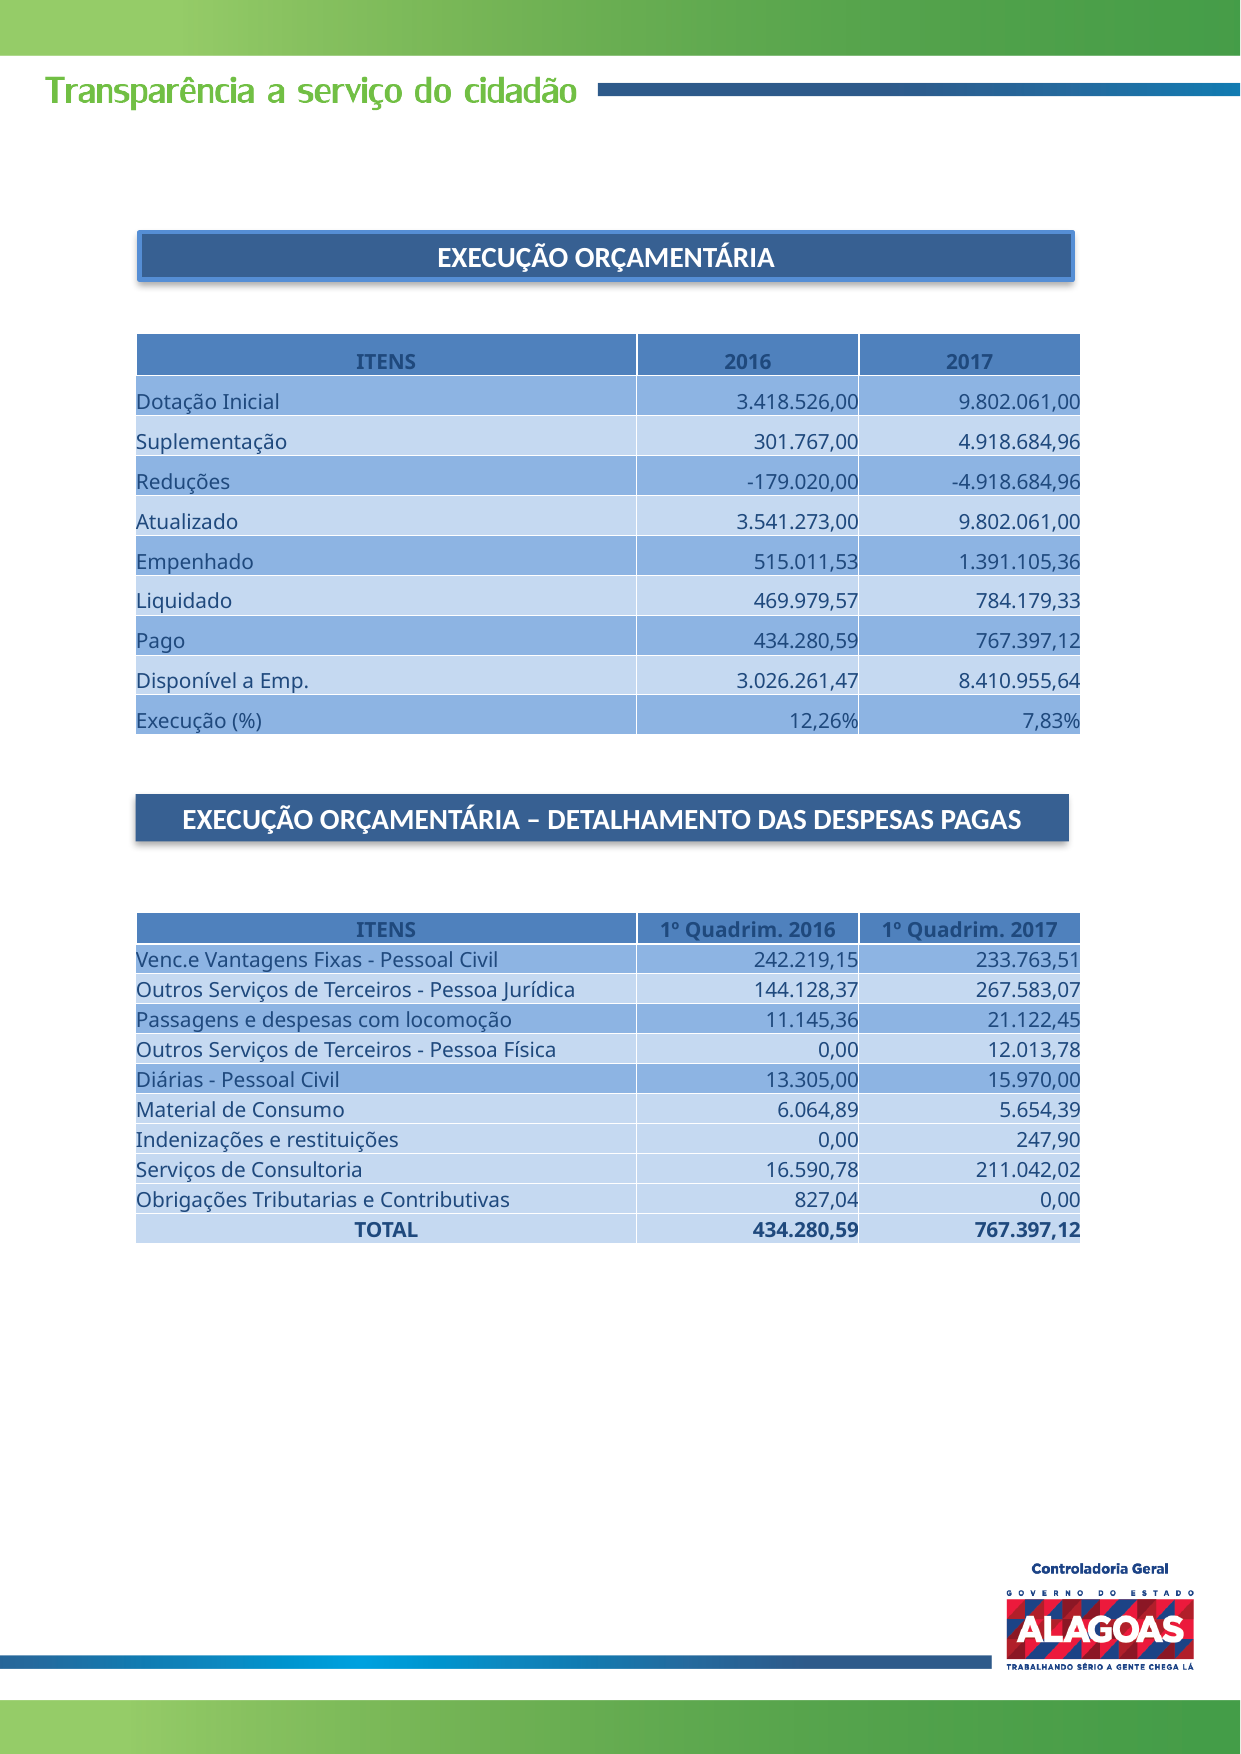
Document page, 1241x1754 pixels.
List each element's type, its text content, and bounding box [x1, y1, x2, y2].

table_cell 144.128,37 [637, 974, 858, 1003]
table_header 2017 [860, 334, 1080, 375]
table_cell 434.280,59 [637, 616, 858, 655]
table_cell 0,00 [637, 1124, 858, 1153]
table_cell 9.802.061,00 [859, 496, 1080, 535]
table_cell 16.590,78 [637, 1154, 858, 1183]
table_cell 13.305,00 [637, 1064, 858, 1093]
table_cell Execução (%) [136, 695, 636, 734]
table_cell 247,90 [859, 1124, 1080, 1153]
table_cell Venc.e Vantagens Fixas - Pessoal Civil [136, 945, 636, 973]
table_cell Passagens e despesas com locomoção [136, 1004, 636, 1033]
table_cell 11.145,36 [637, 1004, 858, 1033]
text_box EXECUÇÃO ORÇAMENTÁRIA – DETALHAMENTO DAS DESPESAS PAGAS [134, 792, 1071, 844]
table_cell Suplementação [136, 416, 636, 455]
table_cell 233.763,51 [859, 945, 1080, 973]
table_cell 8.410.955,64 [859, 656, 1080, 694]
table_cell 9.802.061,00 [859, 376, 1080, 415]
table_cell 3.418.526,00 [637, 376, 858, 415]
table_cell -4.918.684,96 [859, 456, 1080, 495]
table_cell 5.654,39 [859, 1094, 1080, 1123]
table_cell Atualizado [136, 496, 636, 535]
table_cell 15.970,00 [859, 1064, 1080, 1093]
table_cell 767.397,12 [859, 1214, 1080, 1243]
table_cell Dotação Inicial [136, 376, 636, 415]
picture [0, 0, 1241, 1754]
table_cell Outros Serviços de Terceiros - Pessoa Jurídica [136, 974, 636, 1003]
table_cell TOTAL [136, 1214, 636, 1243]
table_cell 784.179,33 [859, 576, 1080, 615]
table_cell 6.064,89 [637, 1094, 858, 1123]
table_cell 0,00 [859, 1184, 1080, 1213]
table_cell 0,00 [637, 1034, 858, 1063]
table_cell 3.541.273,00 [637, 496, 858, 535]
table_header 2016 [638, 334, 858, 375]
table_cell Indenizações e restituições [136, 1124, 636, 1153]
table_cell Outros Serviços de Terceiros - Pessoa Física [136, 1034, 636, 1063]
table_cell Diárias - Pessoal Civil [136, 1064, 636, 1093]
table_cell 12,26% [637, 695, 858, 734]
table_cell 267.583,07 [859, 974, 1080, 1003]
table_cell Material de Consumo [136, 1094, 636, 1123]
table_cell 301.767,00 [637, 416, 858, 455]
table_cell 242.219,15 [637, 945, 858, 973]
table_cell 7,83% [859, 695, 1080, 734]
table_cell 469.979,57 [637, 576, 858, 615]
table_cell 4.918.684,96 [859, 416, 1080, 455]
table_cell 1.391.105,36 [859, 536, 1080, 575]
table_header ITENS [137, 913, 636, 943]
table_cell Reduções [136, 456, 636, 495]
table_cell 3.026.261,47 [637, 656, 858, 694]
table_cell Disponível a Emp. [136, 656, 636, 694]
table_cell 434.280,59 [637, 1214, 858, 1243]
table_cell 211.042,02 [859, 1154, 1080, 1183]
table_cell 12.013,78 [859, 1034, 1080, 1063]
table_cell Empenhado [136, 536, 636, 575]
table_header 1º Quadrim. 2017 [860, 913, 1080, 943]
table_cell 515.011,53 [637, 536, 858, 575]
table_cell Liquidado [136, 576, 636, 615]
table_cell Serviços de Consultoria [136, 1154, 636, 1183]
table_cell 827,04 [637, 1184, 858, 1213]
table_cell 767.397,12 [859, 616, 1080, 655]
text_box EXECUÇÃO ORÇAMENTÁRIA [137, 230, 1075, 282]
table_cell Pago [136, 616, 636, 655]
table_cell 21.122,45 [859, 1004, 1080, 1033]
table_cell -179.020,00 [637, 456, 858, 495]
table_header 1º Quadrim. 2016 [638, 913, 858, 943]
table_cell Obrigações Tributarias e Contributivas [136, 1184, 636, 1213]
table_header ITENS [137, 334, 636, 375]
